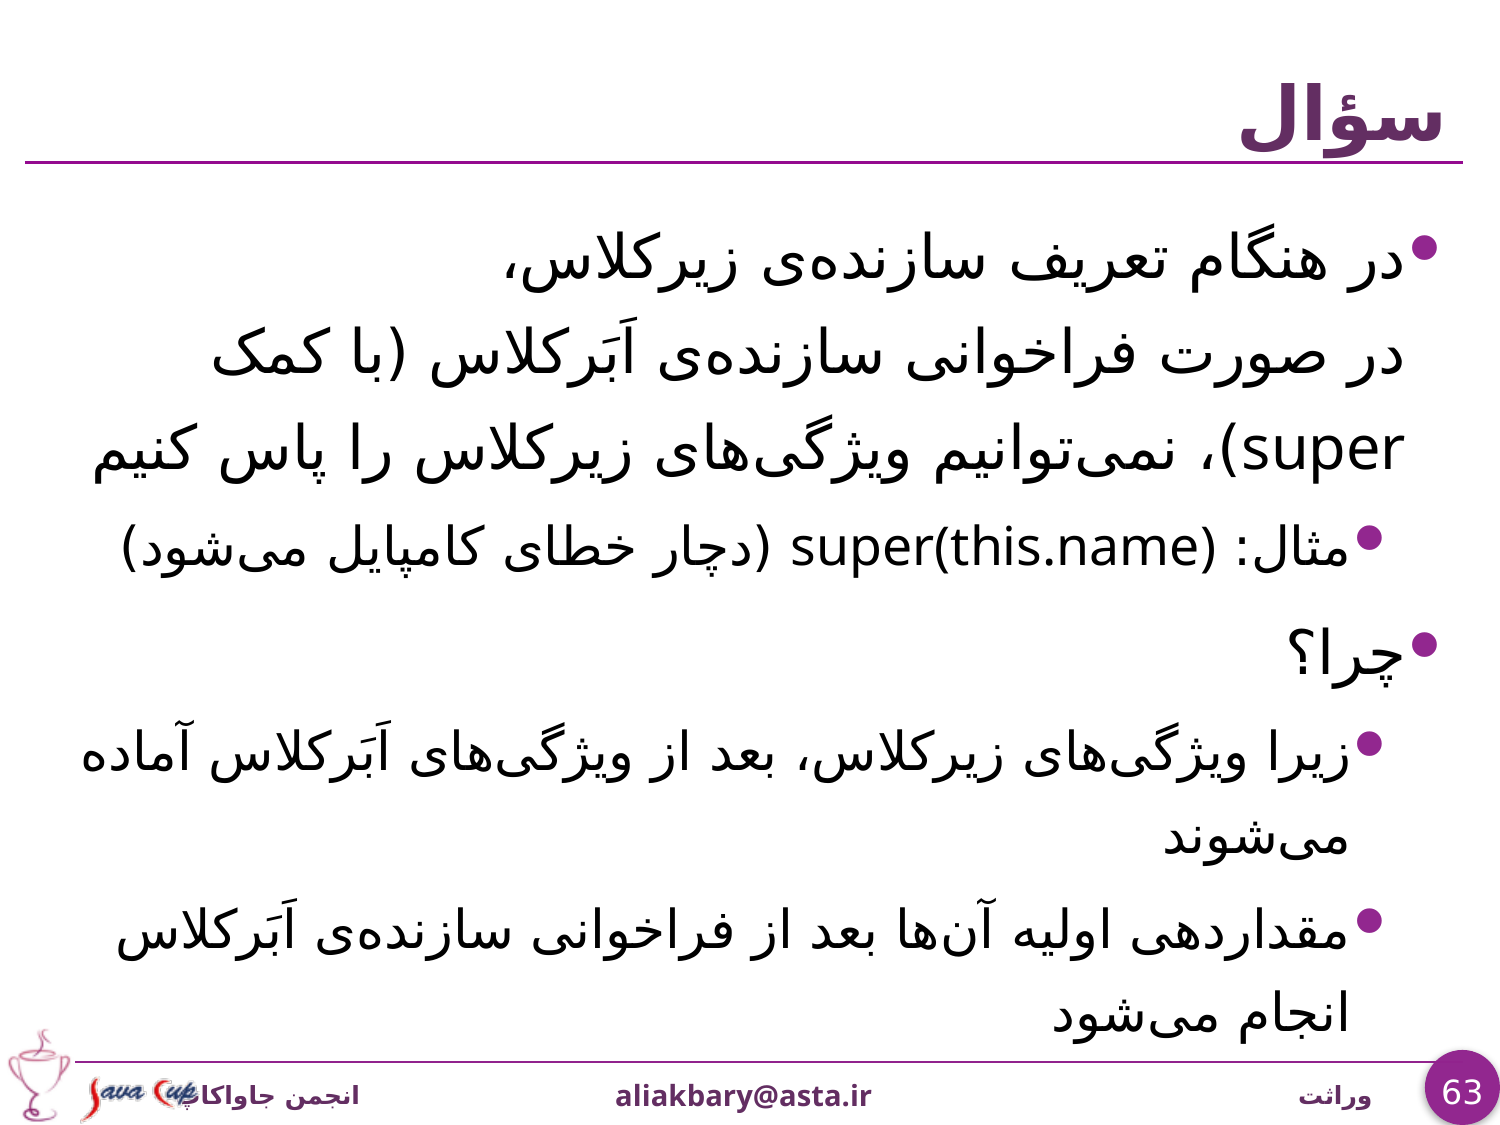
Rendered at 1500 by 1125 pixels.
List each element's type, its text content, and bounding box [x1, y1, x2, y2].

picture [6, 1028, 75, 1125]
title سؤال [24, 37, 1463, 163]
picture [79, 1076, 200, 1125]
list در هنگام تعریف سازنده‌ی زیرکلاس، در صورت فراخوانی سازنده‌ی اَبَرکلاس (با کمک super)، نمی‌توانیم ويژگی‌های زیرکلاس را پاس کنیم مثال: super(this.name) (دچار خطای کامپایل می‌شود) چرا؟ زیرا ويژگی‌های زیرکلاس، بعد از ويژگی‌های اَبَرکلاس آماده می‌شوند مقداردهی اولیه آن‌ها بعد از فراخوانی سازنده‌ی اَبَرکلاس انجام می‌شود [24, 187, 1463, 1063]
